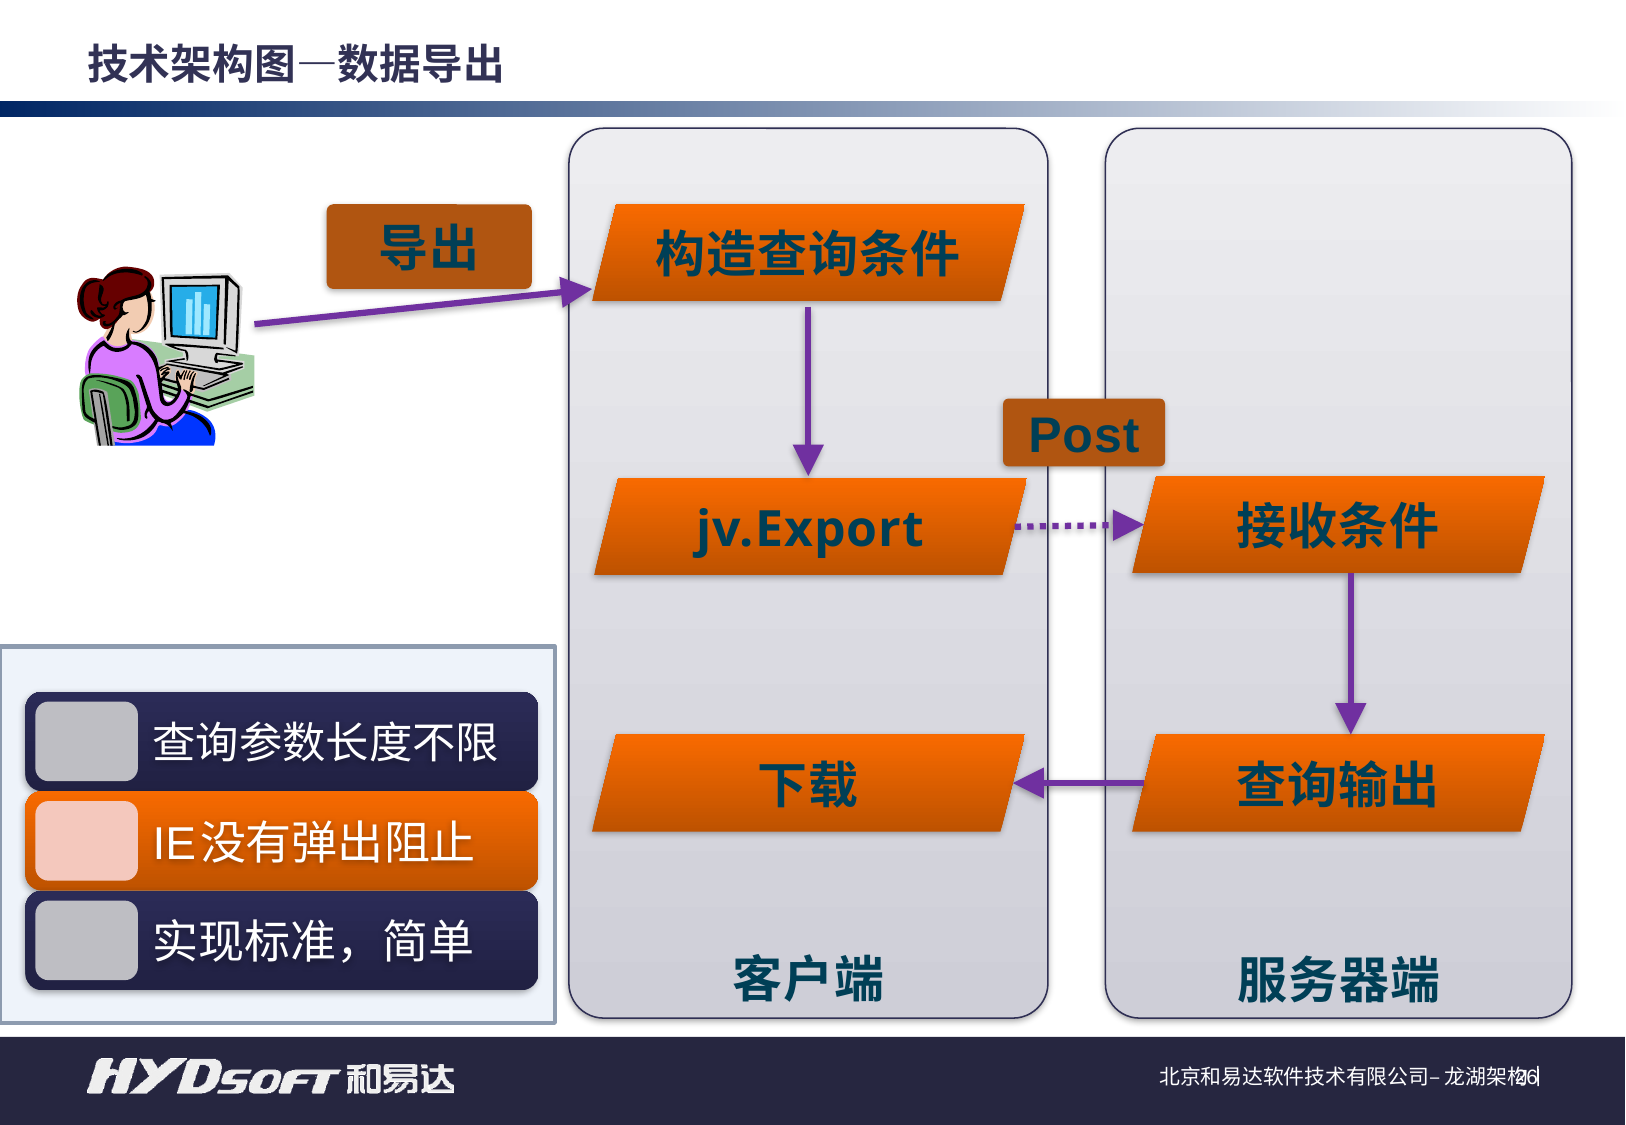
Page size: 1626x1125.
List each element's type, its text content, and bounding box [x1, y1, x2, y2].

text_box 接收条件 [1132, 475, 1546, 574]
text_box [254, 288, 593, 325]
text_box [25, 691, 539, 991]
text_box 导出 [326, 204, 532, 287]
picture [76, 266, 255, 448]
text_box [0, 644, 557, 1025]
text_box 技术架构图—数据导出 [87, 38, 846, 89]
text_box 查询输出 [1132, 734, 1546, 832]
text_box 客户端 [568, 309, 1049, 1019]
text_box 客户端 [568, 127, 1049, 476]
text_box Post [1003, 398, 1166, 467]
text_box 服务器端 [1104, 127, 1573, 1019]
text_box 下载 [592, 734, 1025, 832]
text_box jv.Export [594, 478, 1027, 576]
text_box 构造查询条件 [594, 204, 1025, 302]
